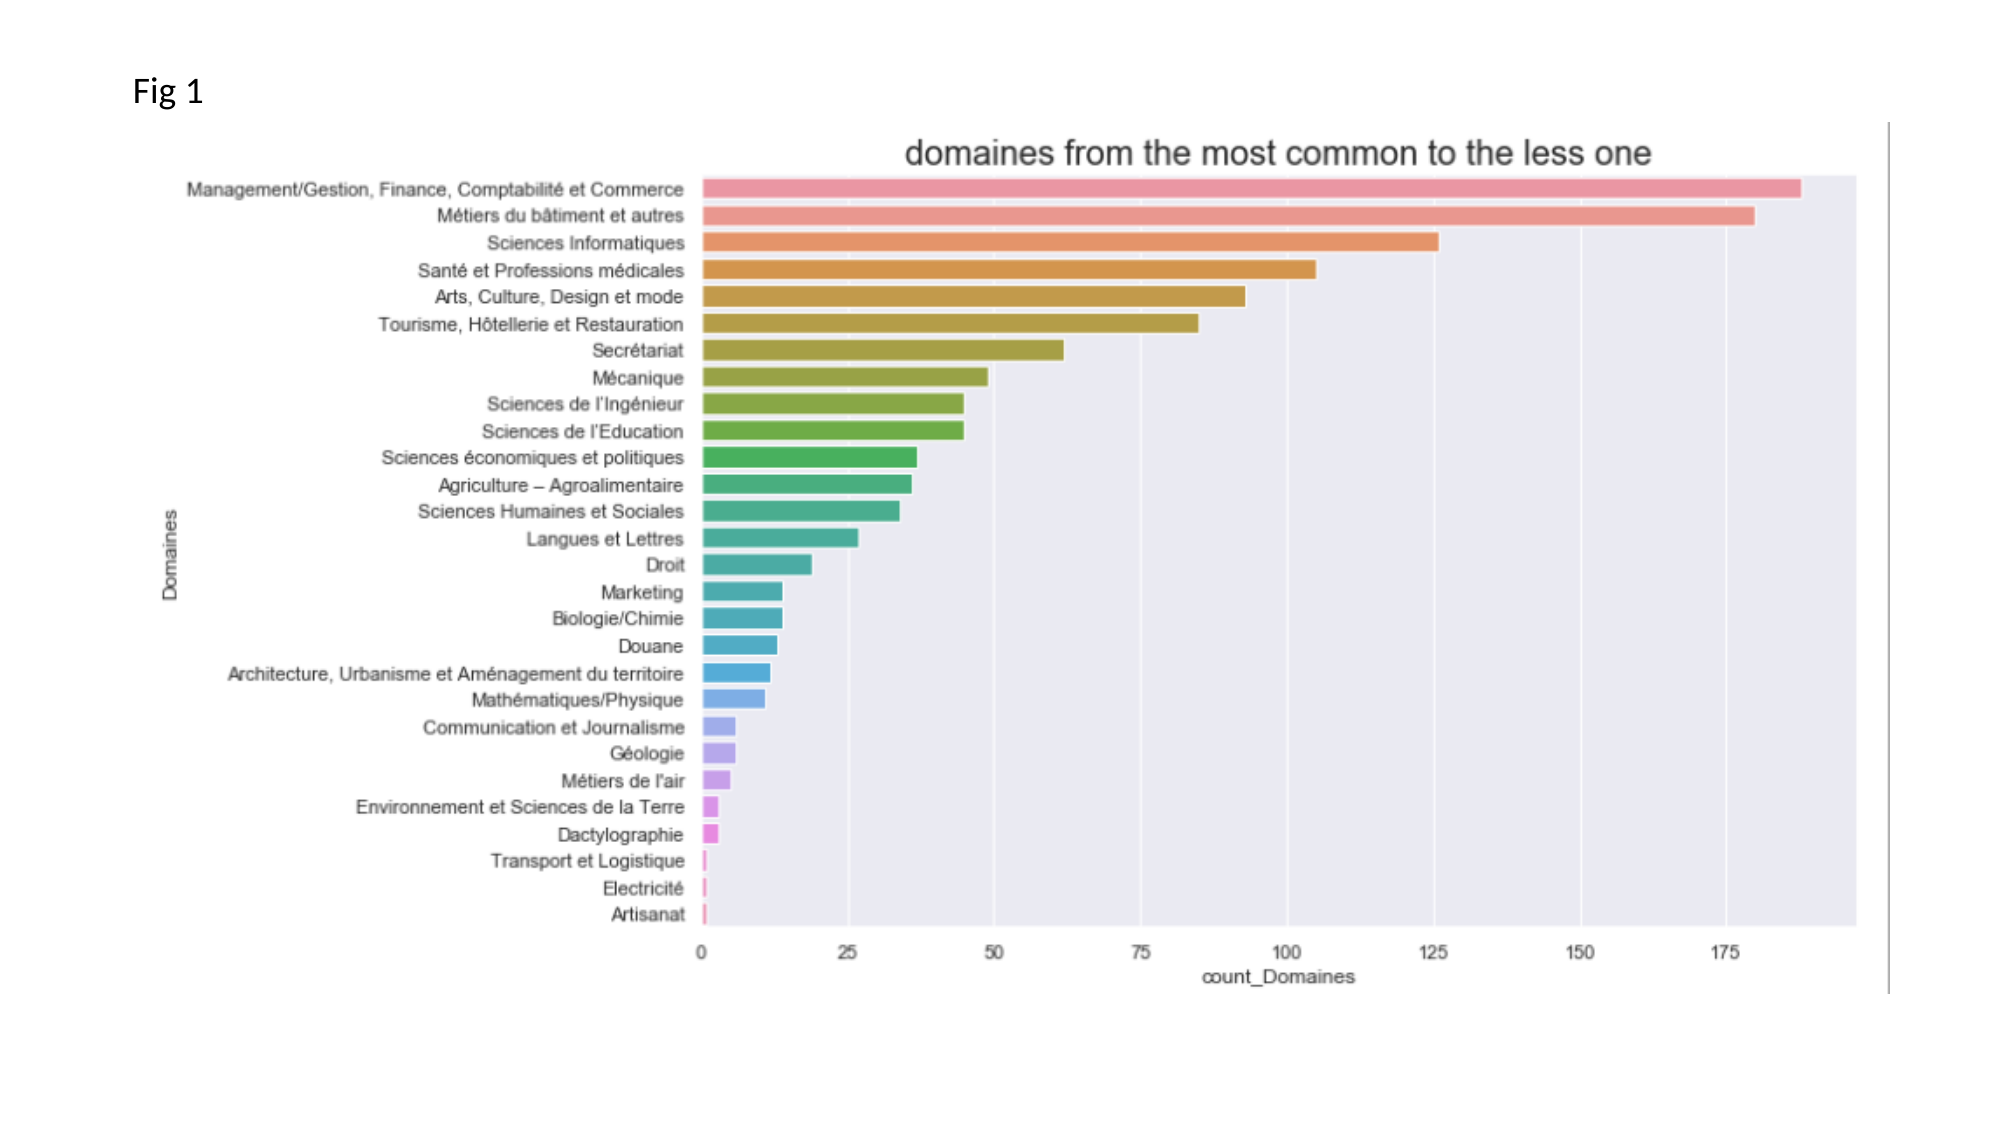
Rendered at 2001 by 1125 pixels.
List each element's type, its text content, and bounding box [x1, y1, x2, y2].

text_box Fig 1 [118, 59, 460, 119]
picture [142, 122, 1890, 994]
